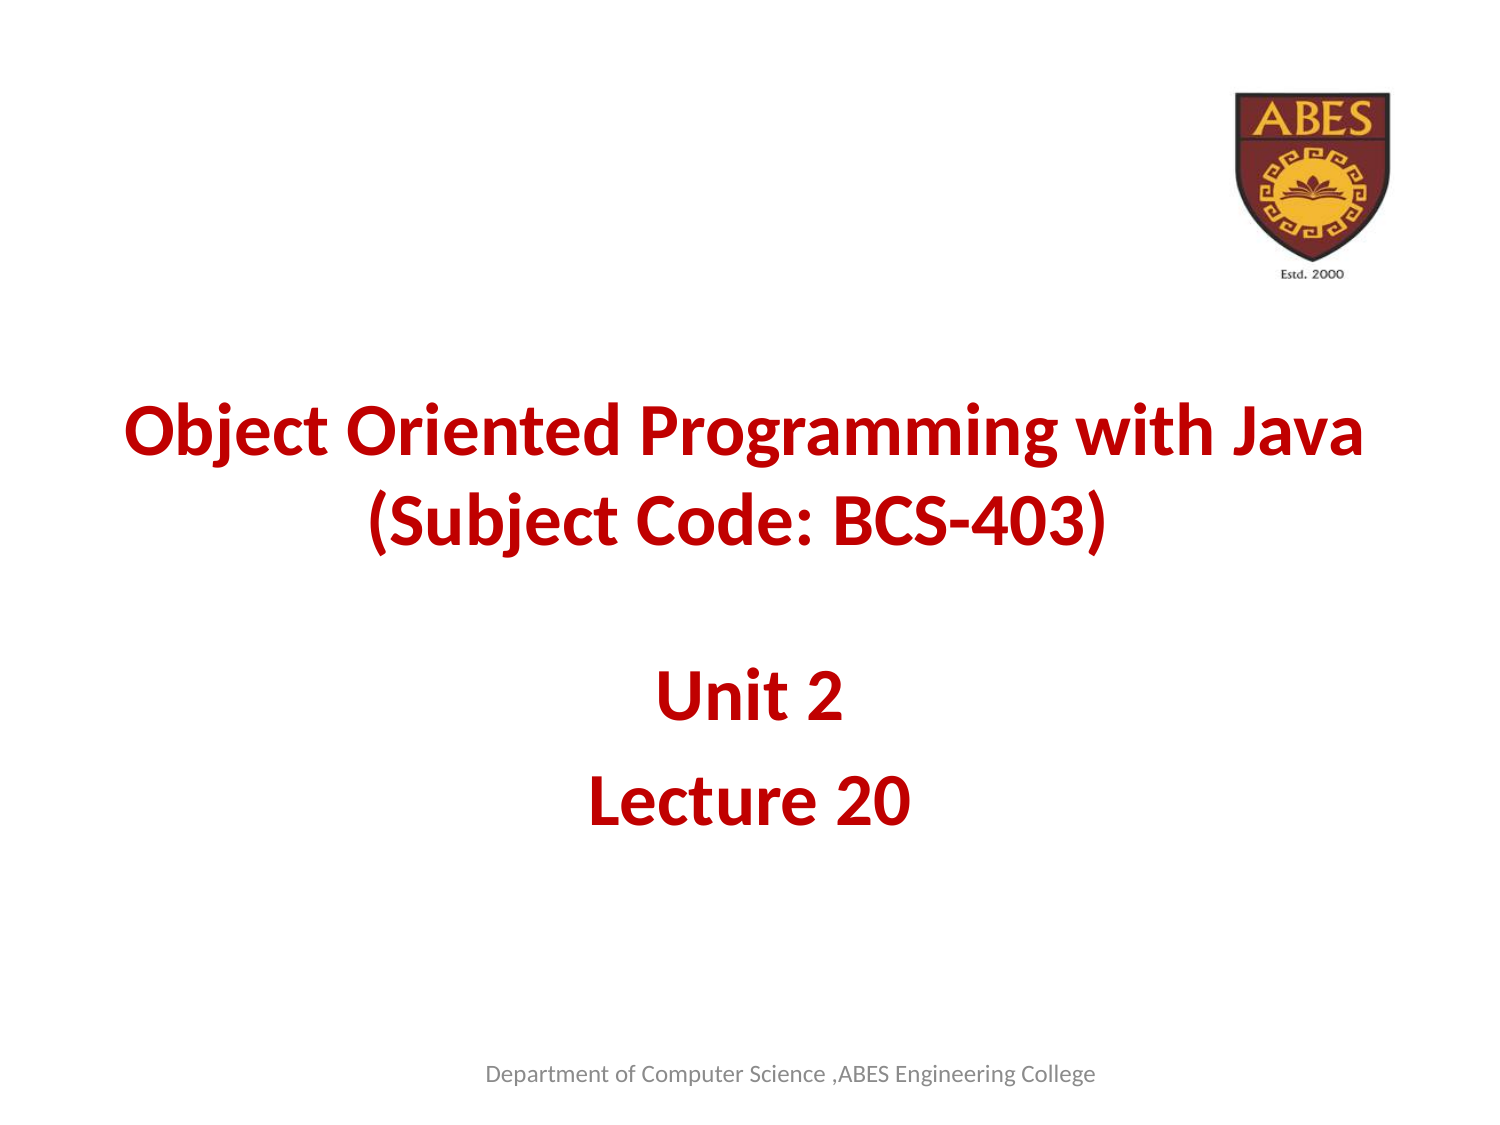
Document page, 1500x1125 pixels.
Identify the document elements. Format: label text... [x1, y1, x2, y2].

title Object Oriented Programming with Java (Subject Code: BCS-403) [53, 349, 1424, 591]
picture [1202, 77, 1424, 287]
footer Department of Computer Science ,ABES Engineering College [324, 1042, 1258, 1103]
subtitle Unit 2 Lecture 20 [225, 637, 1275, 925]
